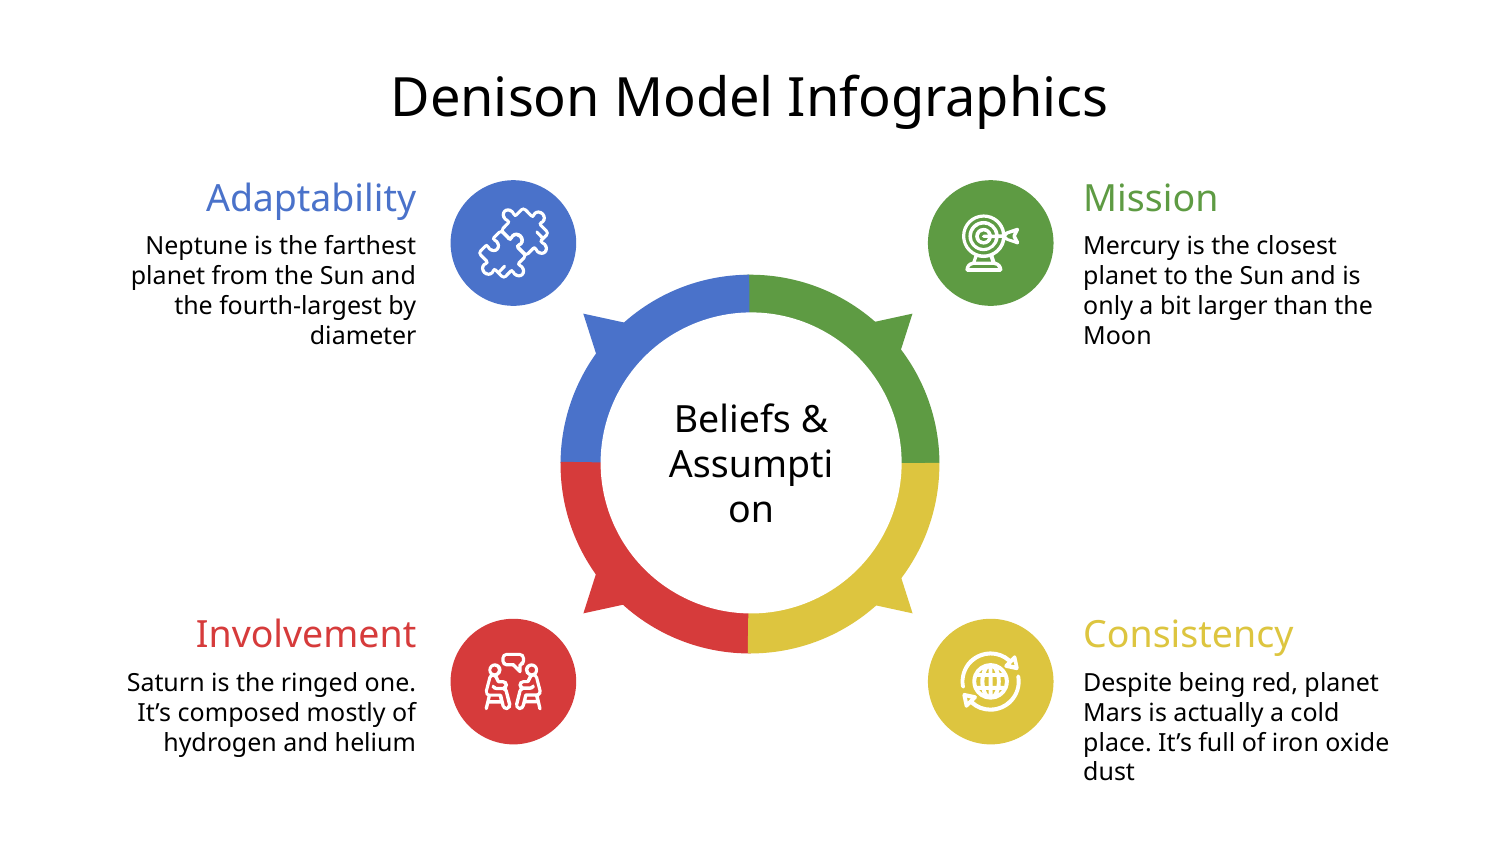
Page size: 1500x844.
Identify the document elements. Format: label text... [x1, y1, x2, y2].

text_box Involvement [75, 610, 432, 654]
text_box Despite being red, planet Mars is actually a cold place. It’s full of iron oxide dust [1068, 666, 1425, 754]
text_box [959, 651, 1023, 712]
text_box [450, 180, 577, 306]
text_box [962, 214, 1020, 272]
text_box [560, 274, 750, 462]
text_box [750, 274, 940, 463]
text_box [560, 461, 748, 654]
title Denison Model Infographics [75, 67, 1425, 124]
text_box Consistency [1068, 610, 1425, 654]
text_box Mercury is the closest planet to the Sun and is only a bit larger than the Moon [1068, 229, 1425, 318]
text_box Beliefs & Assumption [600, 312, 902, 614]
text_box [747, 462, 940, 654]
text_box [869, 571, 913, 614]
text_box [927, 618, 1054, 745]
text_box [450, 618, 577, 745]
text_box [583, 571, 627, 614]
text_box Neptune is the farthest planet from the Sun and the fourth-largest by diameter [75, 229, 432, 318]
text_box [583, 313, 627, 356]
text_box Adaptability [75, 174, 432, 218]
text_box [927, 180, 1054, 306]
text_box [477, 207, 550, 279]
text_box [484, 652, 543, 711]
text_box [869, 313, 913, 356]
text_box Mission [1068, 174, 1425, 218]
text_box Saturn is the ringed one. It’s composed mostly of hydrogen and helium [75, 666, 432, 754]
